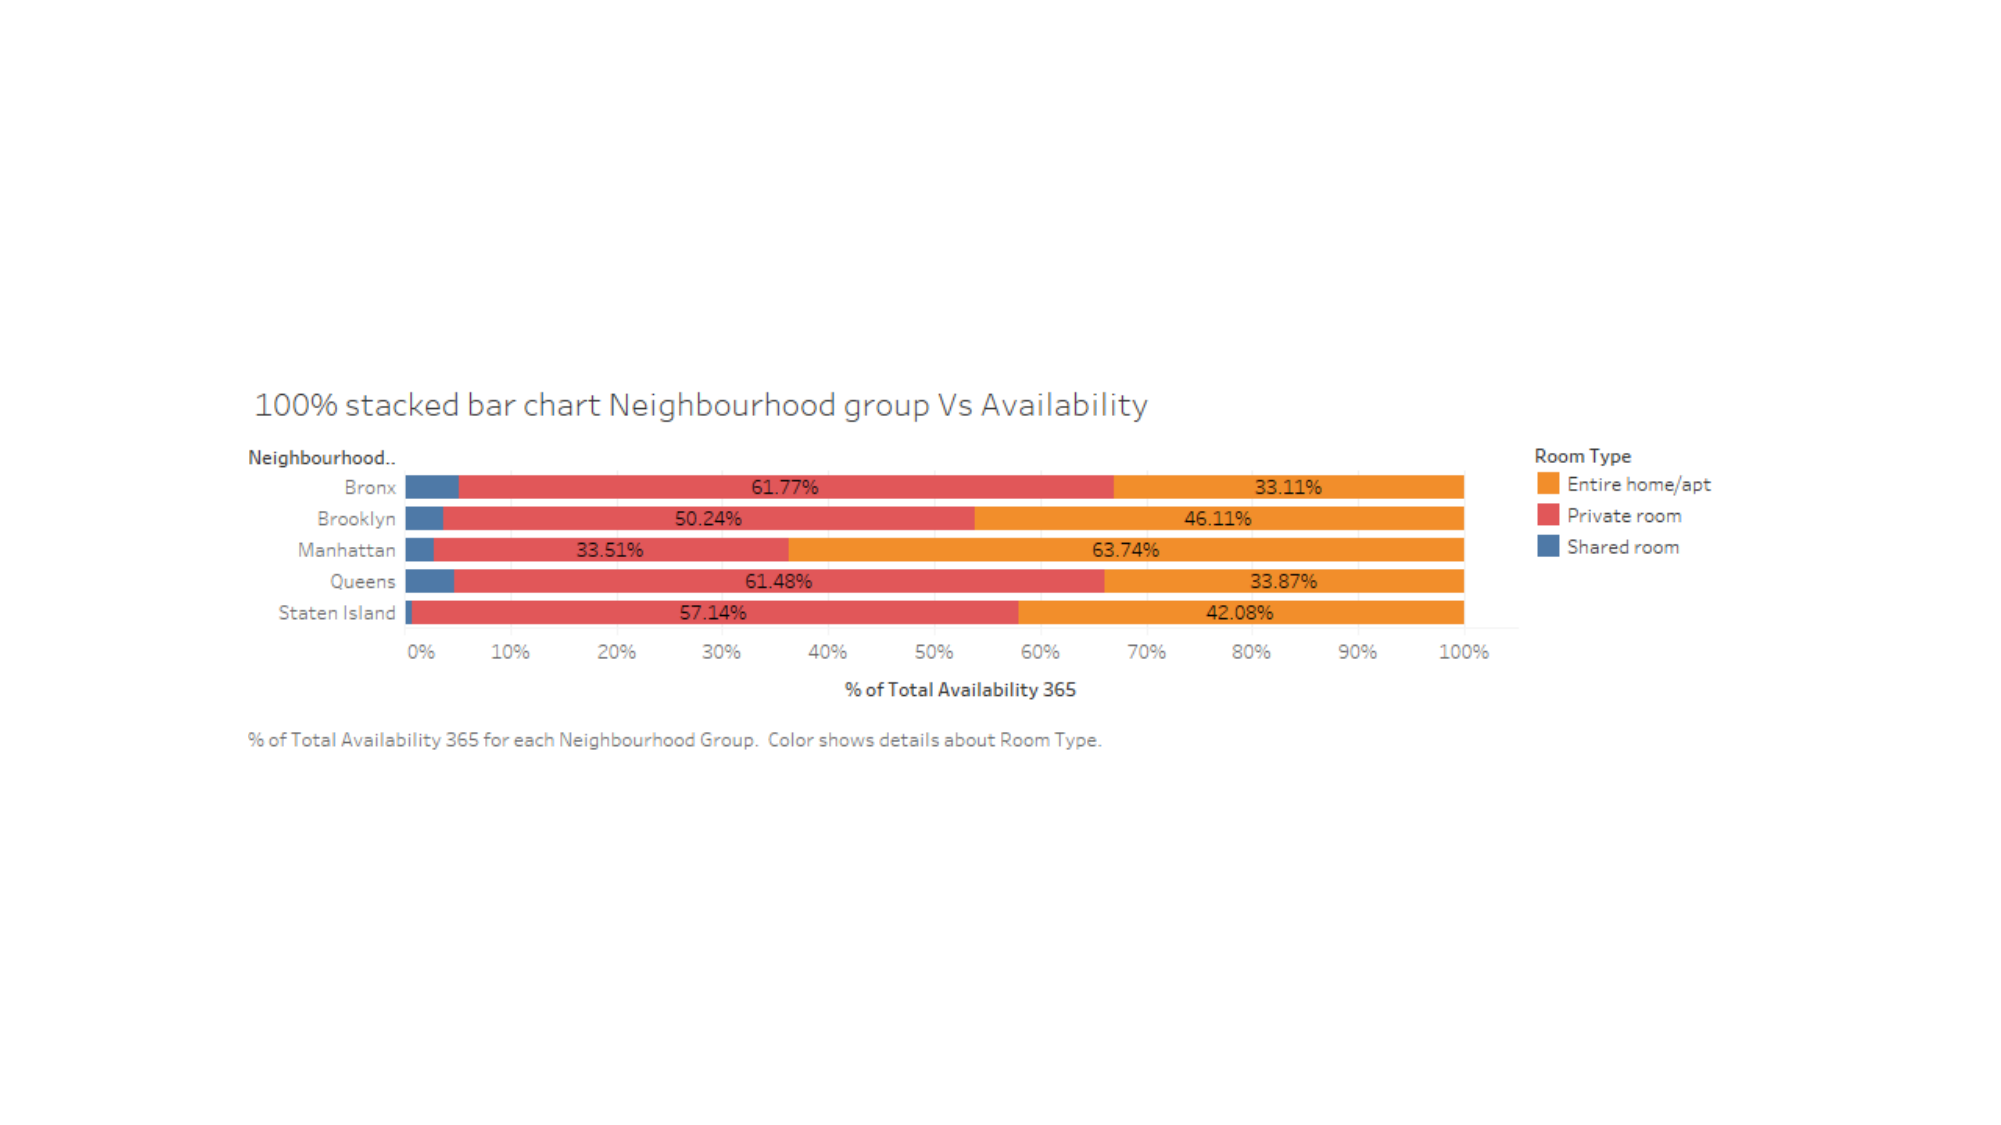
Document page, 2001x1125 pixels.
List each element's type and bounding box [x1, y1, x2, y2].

picture [248, 372, 1752, 753]
